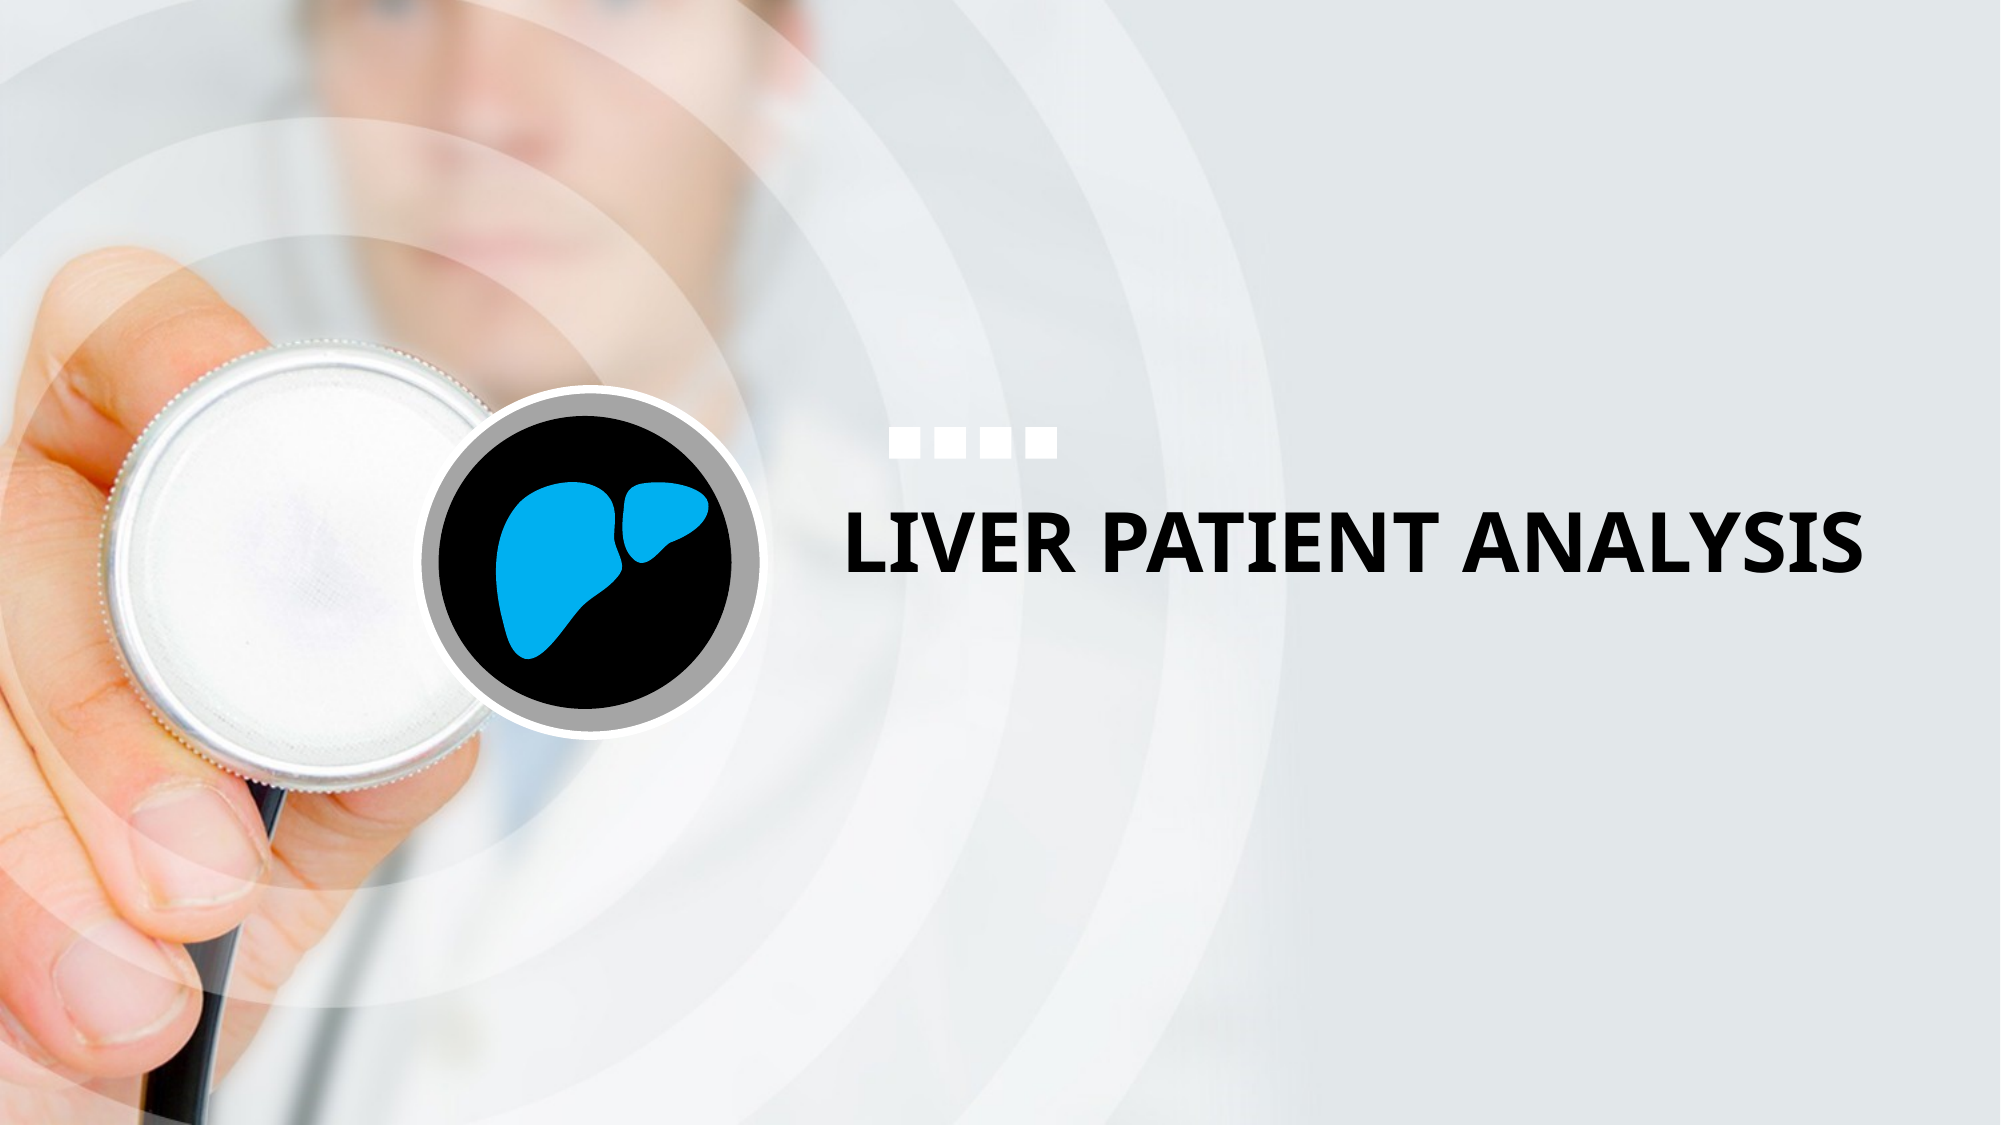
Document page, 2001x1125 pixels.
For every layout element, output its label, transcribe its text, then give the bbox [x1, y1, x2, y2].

list LIVER PATIENT ANALYSIS [826, 482, 1953, 609]
picture [0, 0, 2001, 1125]
